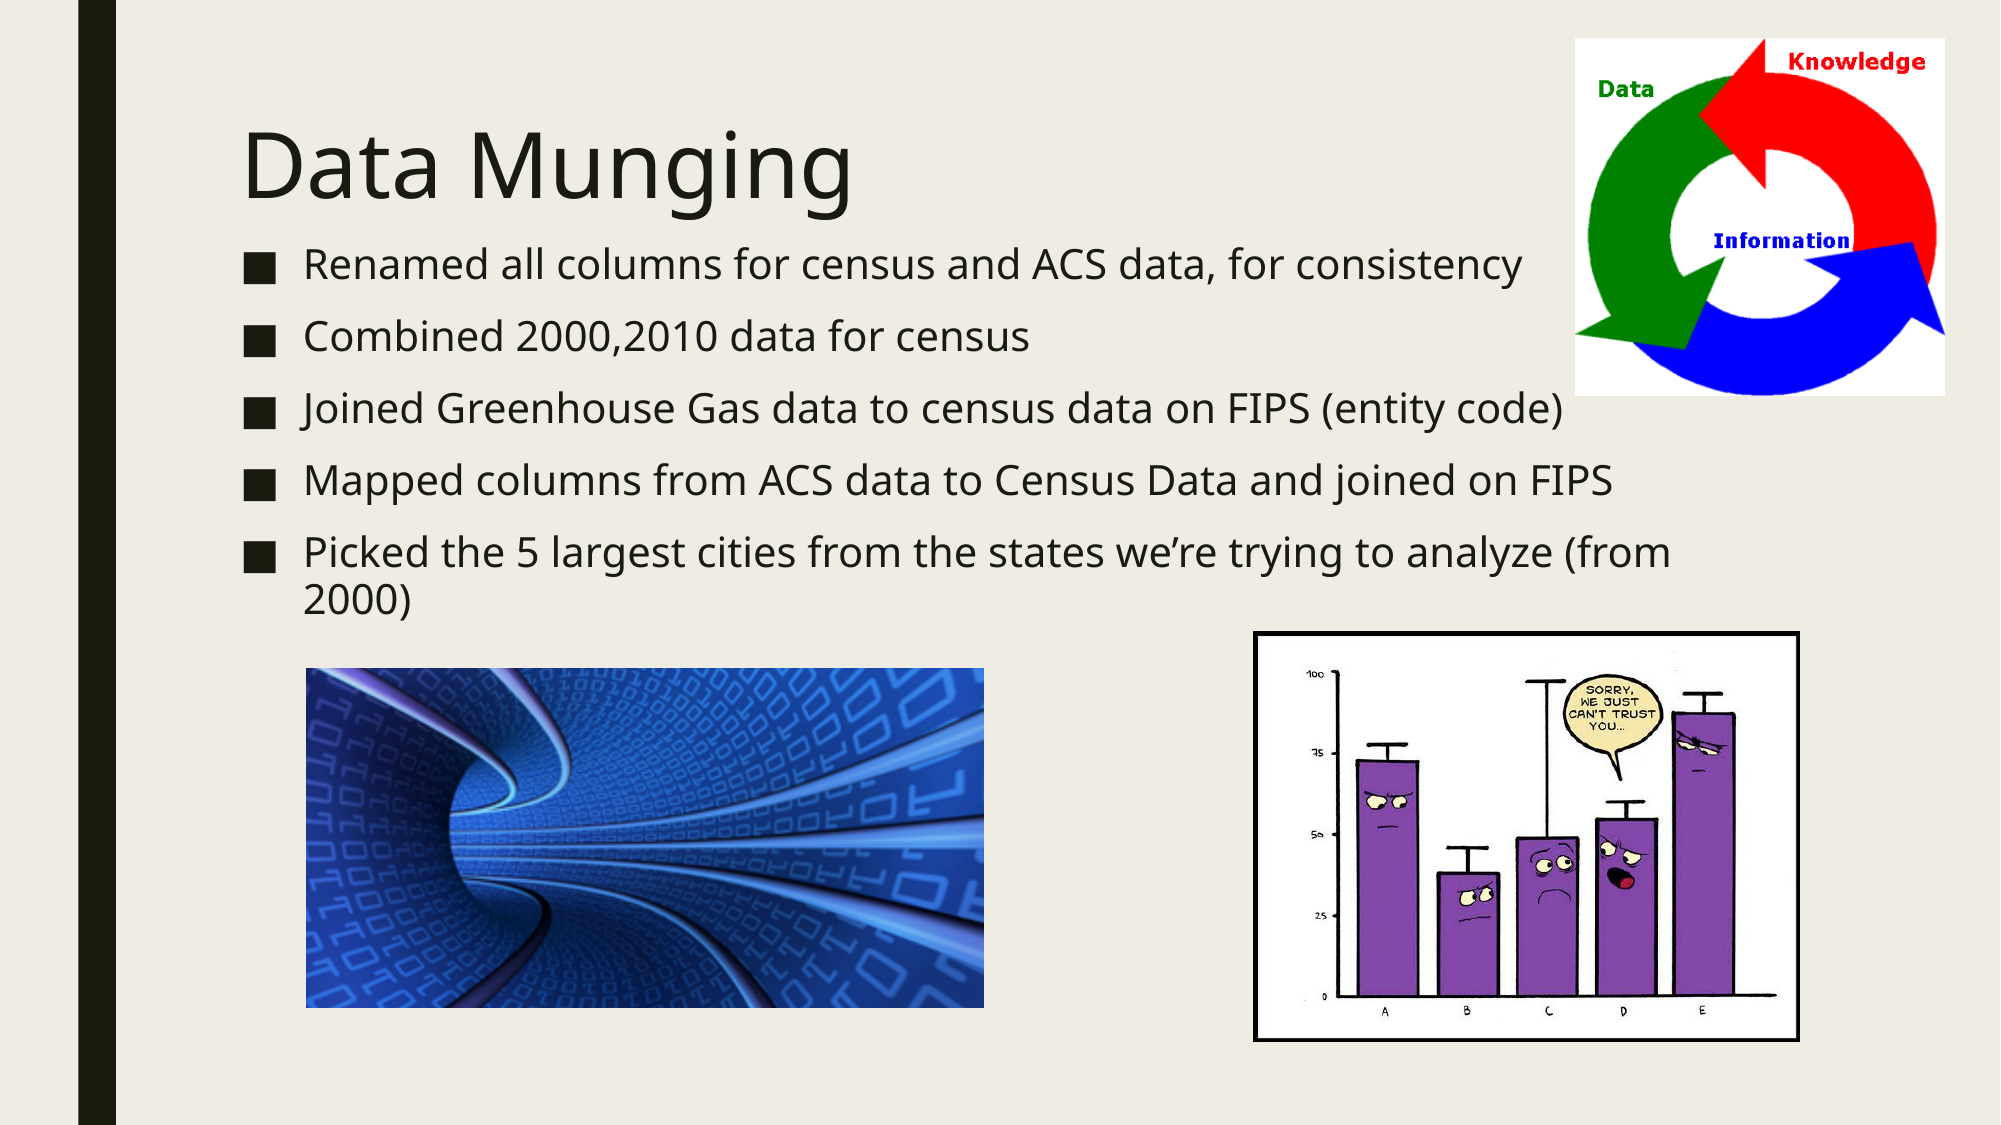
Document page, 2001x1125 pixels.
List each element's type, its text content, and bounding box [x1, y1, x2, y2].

picture [1575, 38, 1945, 396]
picture [306, 668, 984, 1008]
list Renamed all columns for census and ACS data, for consistency Combined 2000,2010 data for census Joined Greenhouse Gas data to census data on FIPS (entity code) Mapped columns from ACS data to Census Data and joined on FIPS Picked the 5 largest cities from the states we’re trying to analyze (from 2000) [225, 234, 1800, 822]
title Data Munging [225, 112, 1575, 234]
picture [1253, 631, 1800, 1043]
